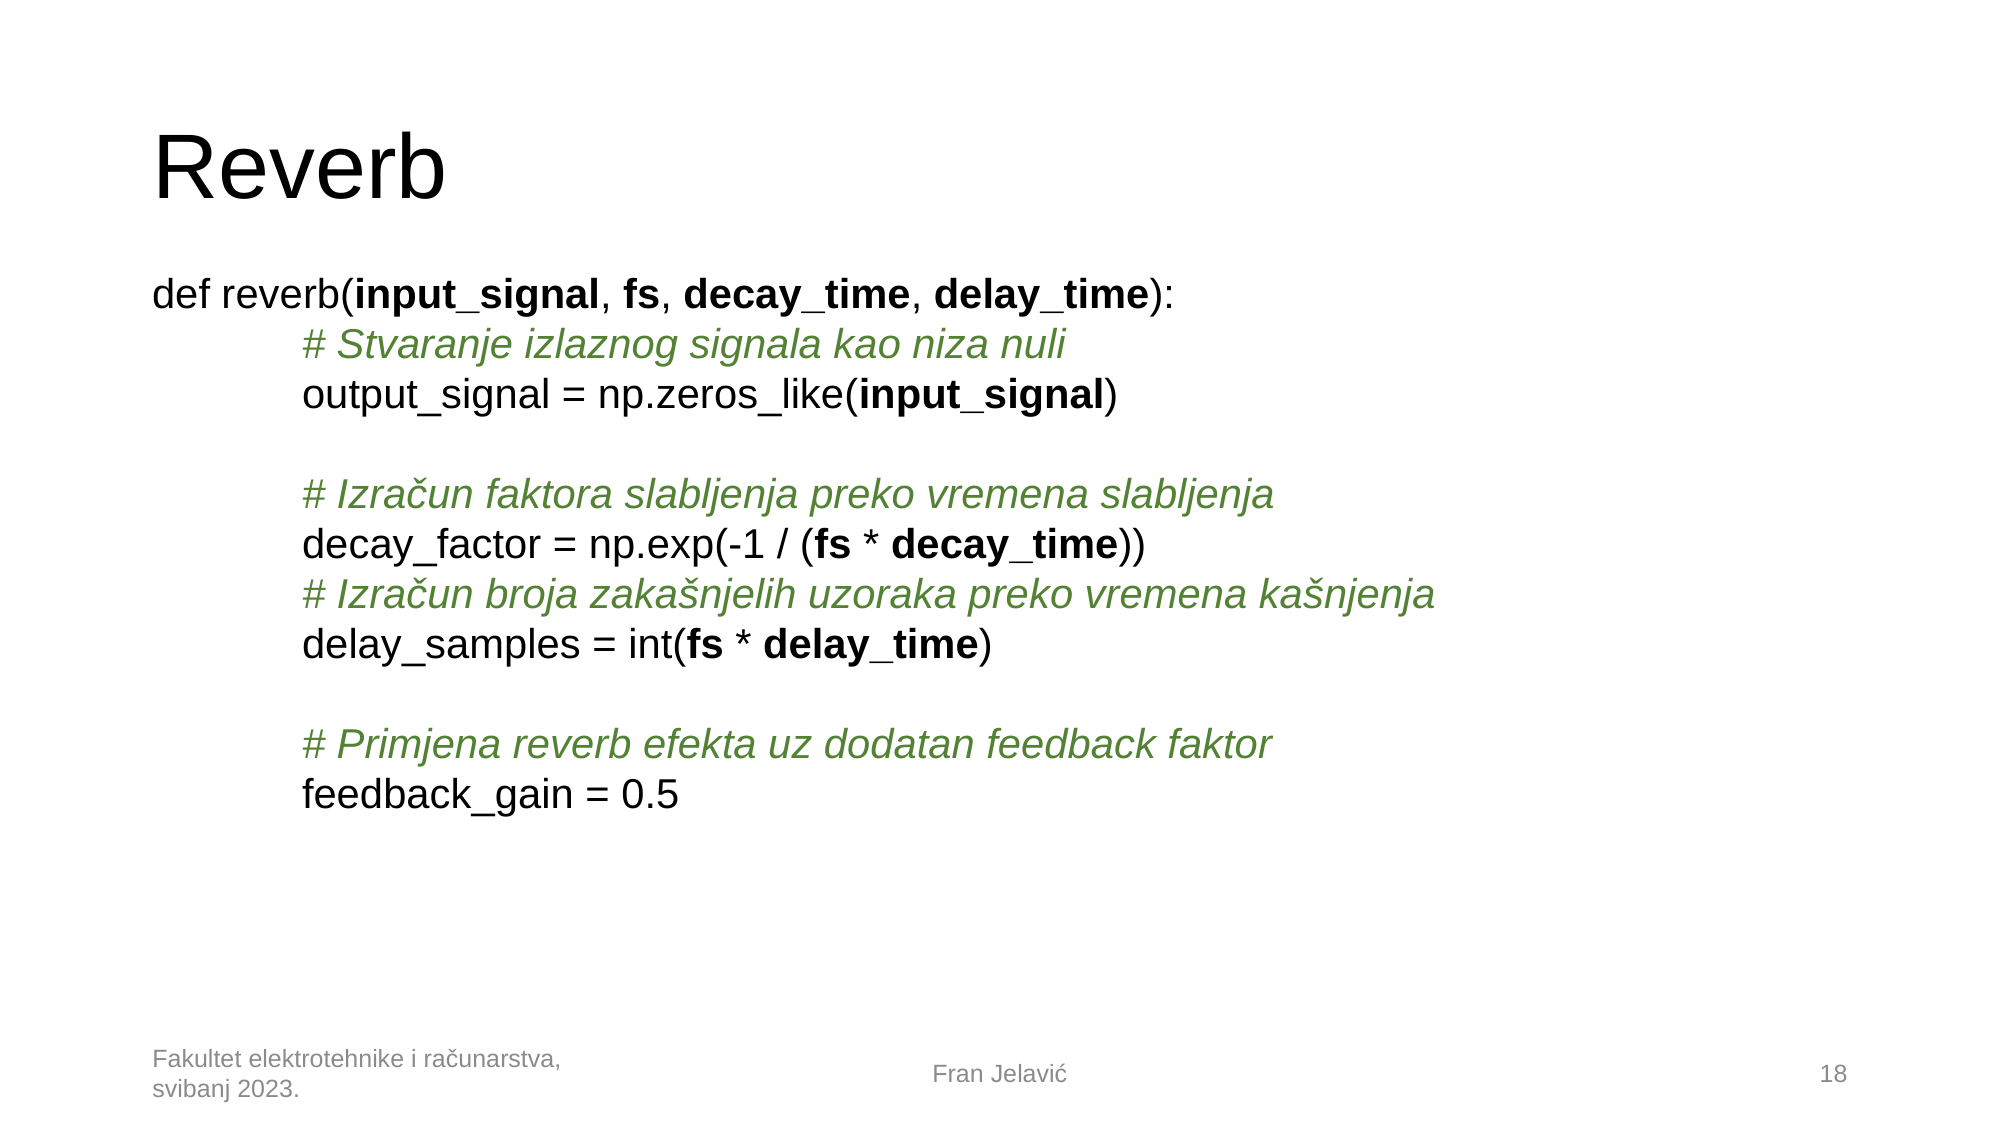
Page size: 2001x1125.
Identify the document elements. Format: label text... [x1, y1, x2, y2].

footer Fran Jelavić [662, 1042, 1338, 1103]
slide_number 18 [1412, 1042, 1863, 1103]
text_box def reverb(input_signal, fs, decay_time, delay_time): # Stvaranje izlaznog signala kao niza nuli output_signal = np.zeros_like(input_signal) # Izračun faktora slabljenja preko vremena slabljenja decay_factor = np.exp(-1 / (fs * decay_time)) # Izračun broja zakašnjelih uzoraka preko vremena kašnjenja delay_samples = int(fs * delay_time) # Primjena reverb efekta uz dodatan feedback faktor feedback_gain = 0.5 [137, 259, 1863, 825]
title Reverb [137, 59, 1863, 259]
slide_number Fakultet elektrotehnike i računarstva, svibanj 2023. [137, 1042, 588, 1103]
